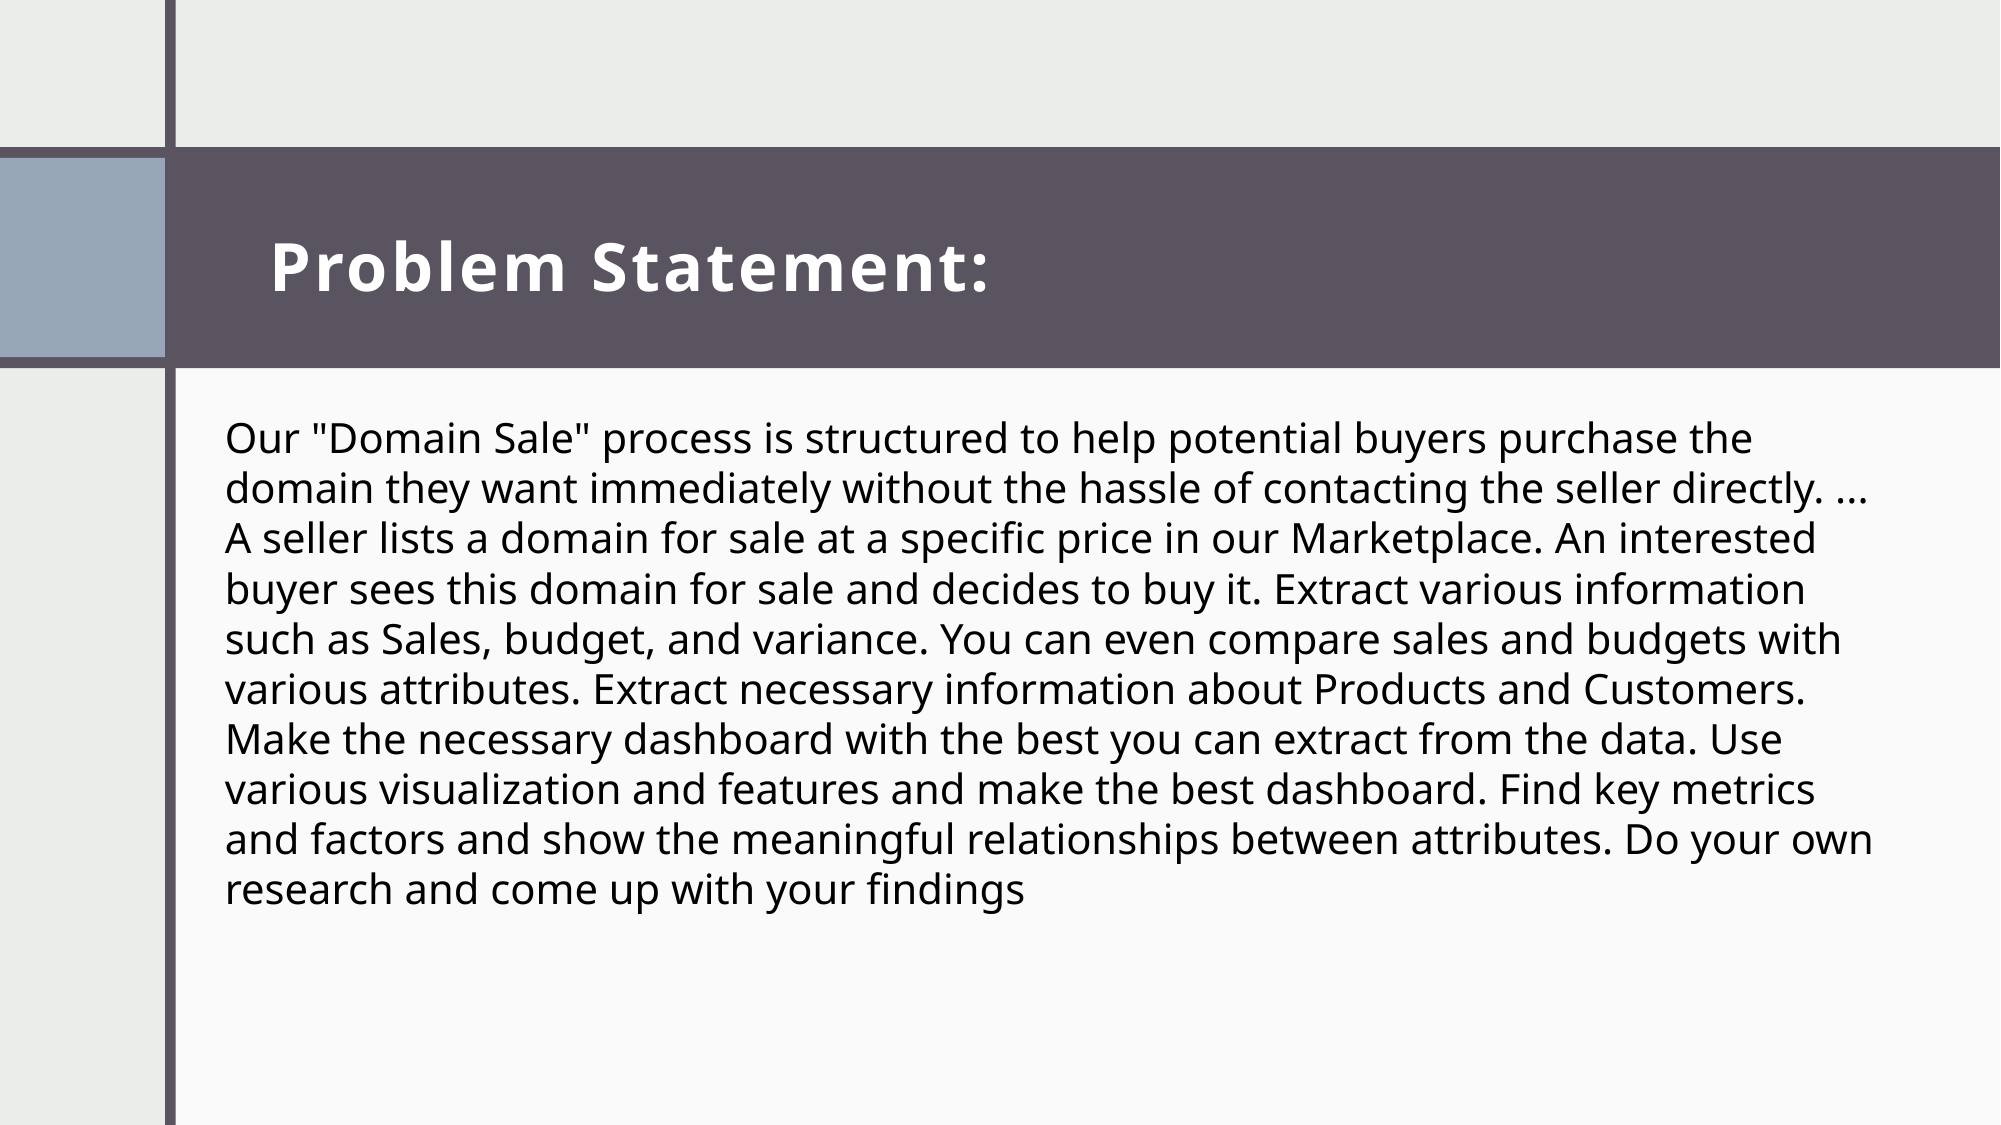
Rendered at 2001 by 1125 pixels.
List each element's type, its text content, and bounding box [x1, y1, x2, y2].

title Problem Statement: [251, 157, 1895, 358]
text_box Our "Domain Sale" process is structured to help potential buyers purchase the domain they want immediately without the hassle of contacting the seller directly. ... A seller lists a domain for sale at a specific price in our Marketplace. An interested buyer sees this domain for sale and decides to buy it. Extract various information such as Sales, budget, and variance. You can even compare sales and budgets with various attributes. Extract necessary information about Products and Customers. Make the necessary dashboard with the best you can extract from the data. Use various visualization and features and make the best dashboard. Find key metrics and factors and show the meaningful relationships between attributes. Do your own research and come up with your findings [210, 404, 1895, 920]
